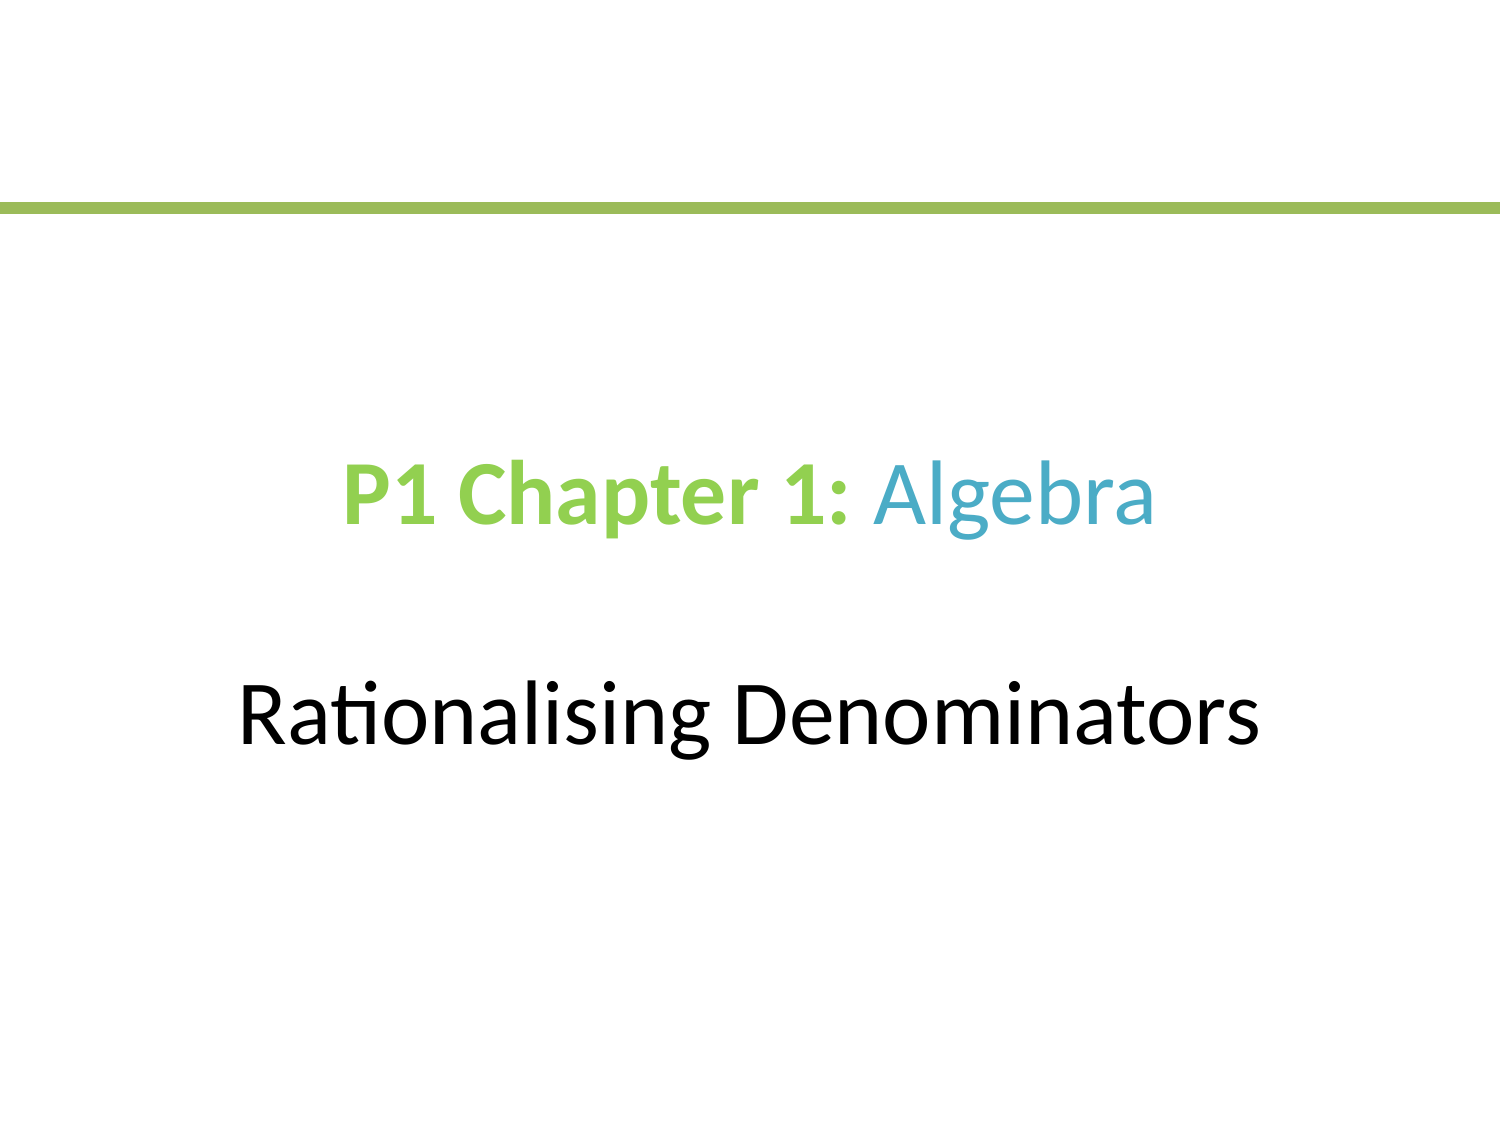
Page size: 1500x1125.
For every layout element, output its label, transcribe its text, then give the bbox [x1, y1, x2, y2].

title P1 Chapter 1: Algebra Rationalising Denominators [41, 349, 1459, 846]
